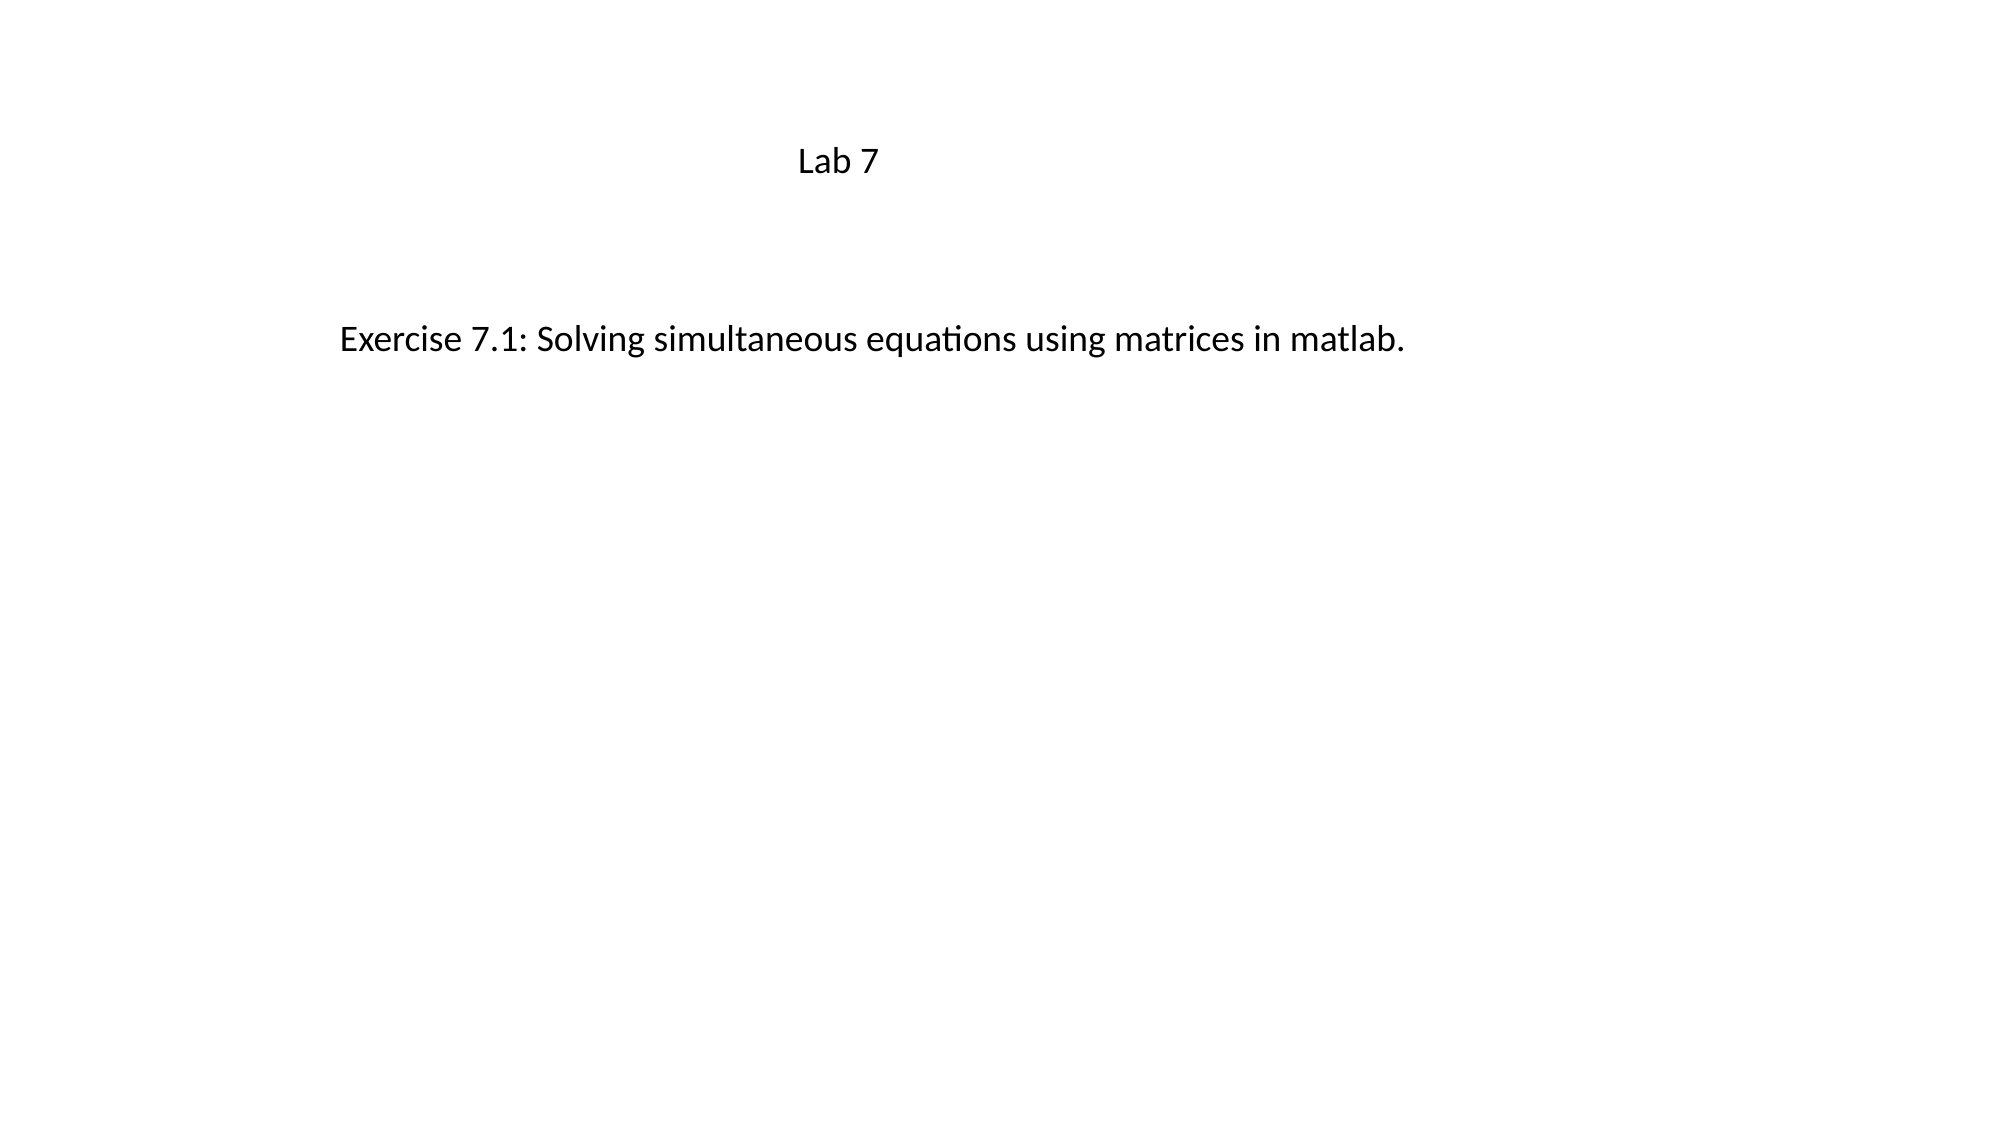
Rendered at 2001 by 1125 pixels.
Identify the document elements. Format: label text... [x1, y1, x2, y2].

text_box Exercise 7.1: Solving simultaneous equations using matrices in matlab. [325, 306, 1422, 367]
text_box Lab 7 [783, 128, 895, 188]
